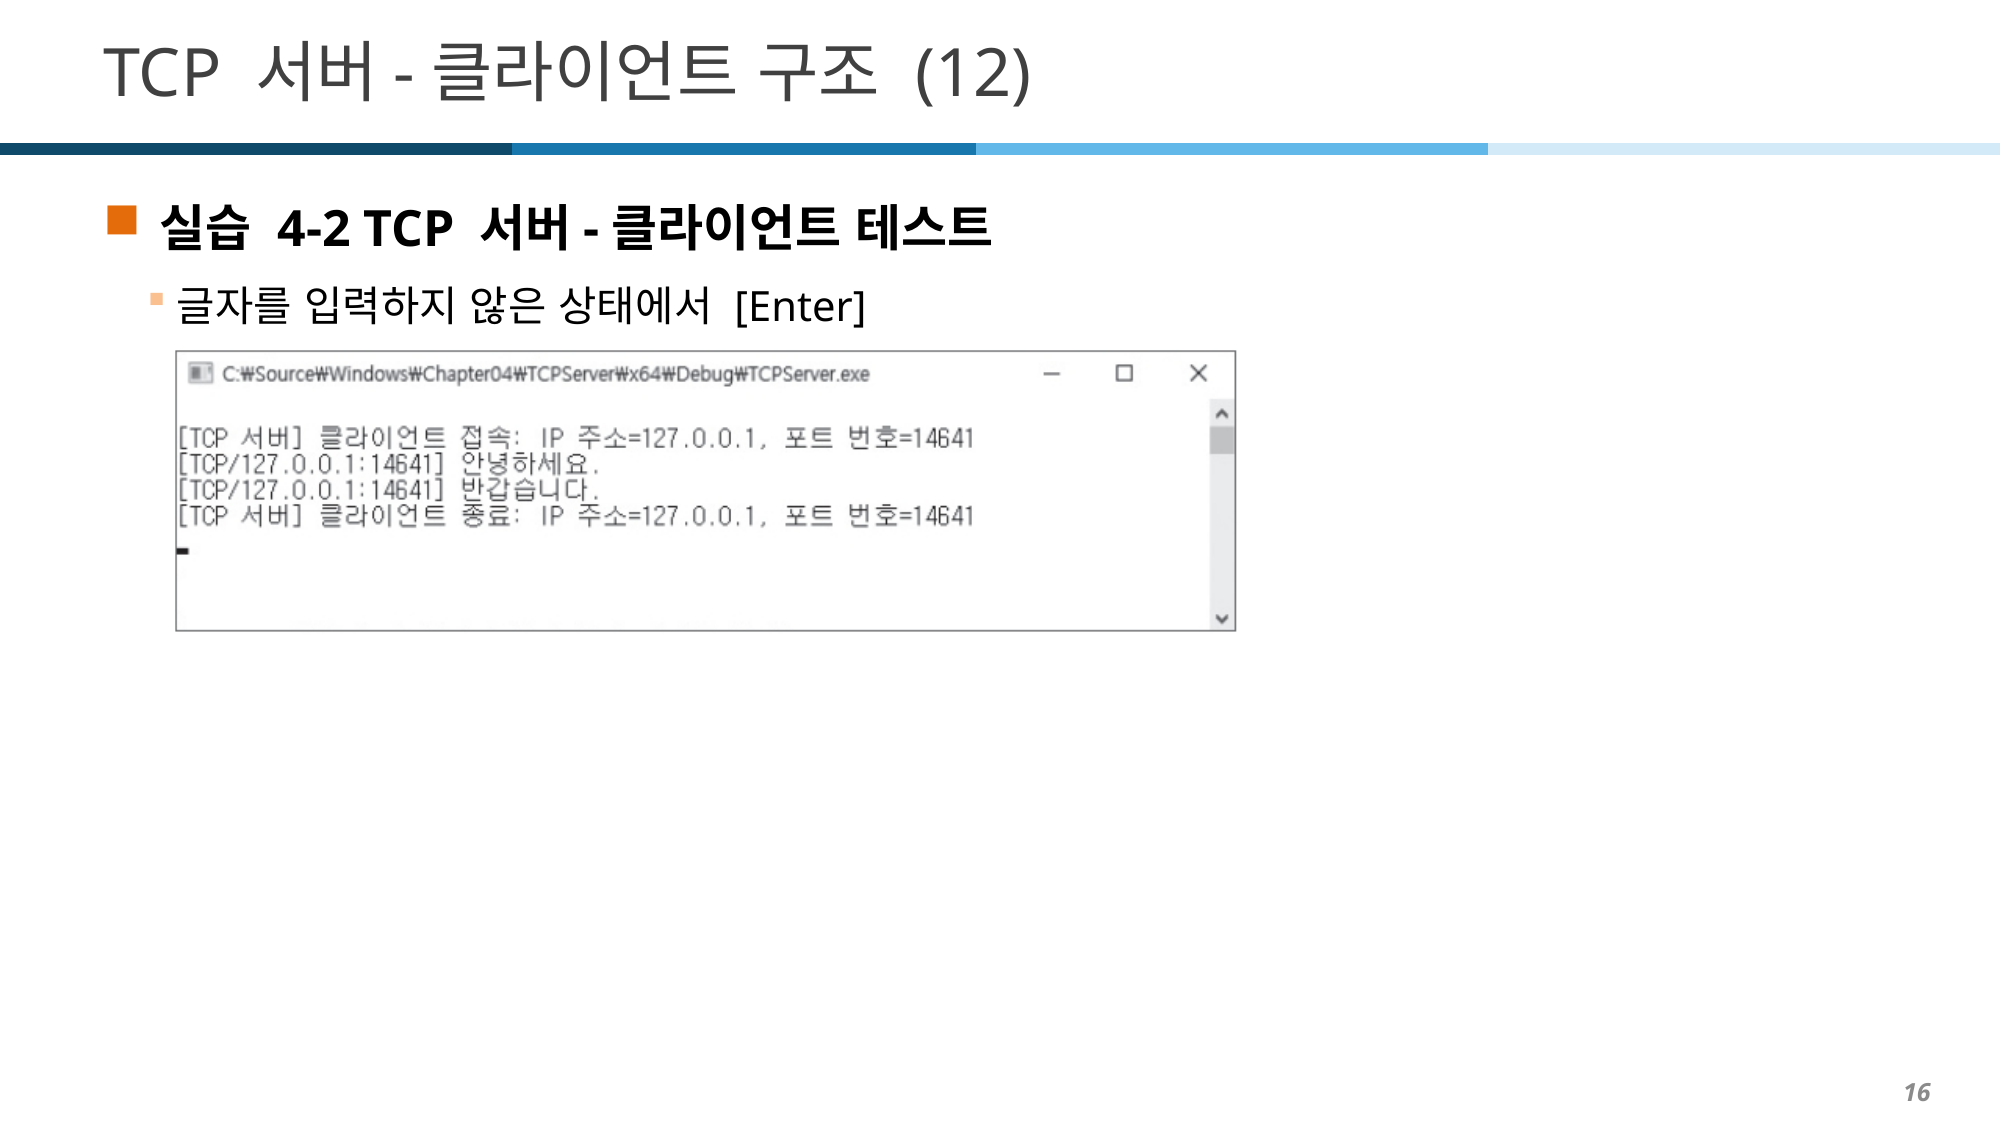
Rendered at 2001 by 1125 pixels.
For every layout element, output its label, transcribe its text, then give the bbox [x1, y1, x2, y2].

list 실습 4-2 TCP 서버-클라이언트 테스트 글자를 입력하지 않은 상태에서 [Enter] [88, 176, 1920, 1083]
picture [174, 349, 1238, 635]
title TCP 서버-클라이언트 구조 (12) [88, 18, 1920, 122]
